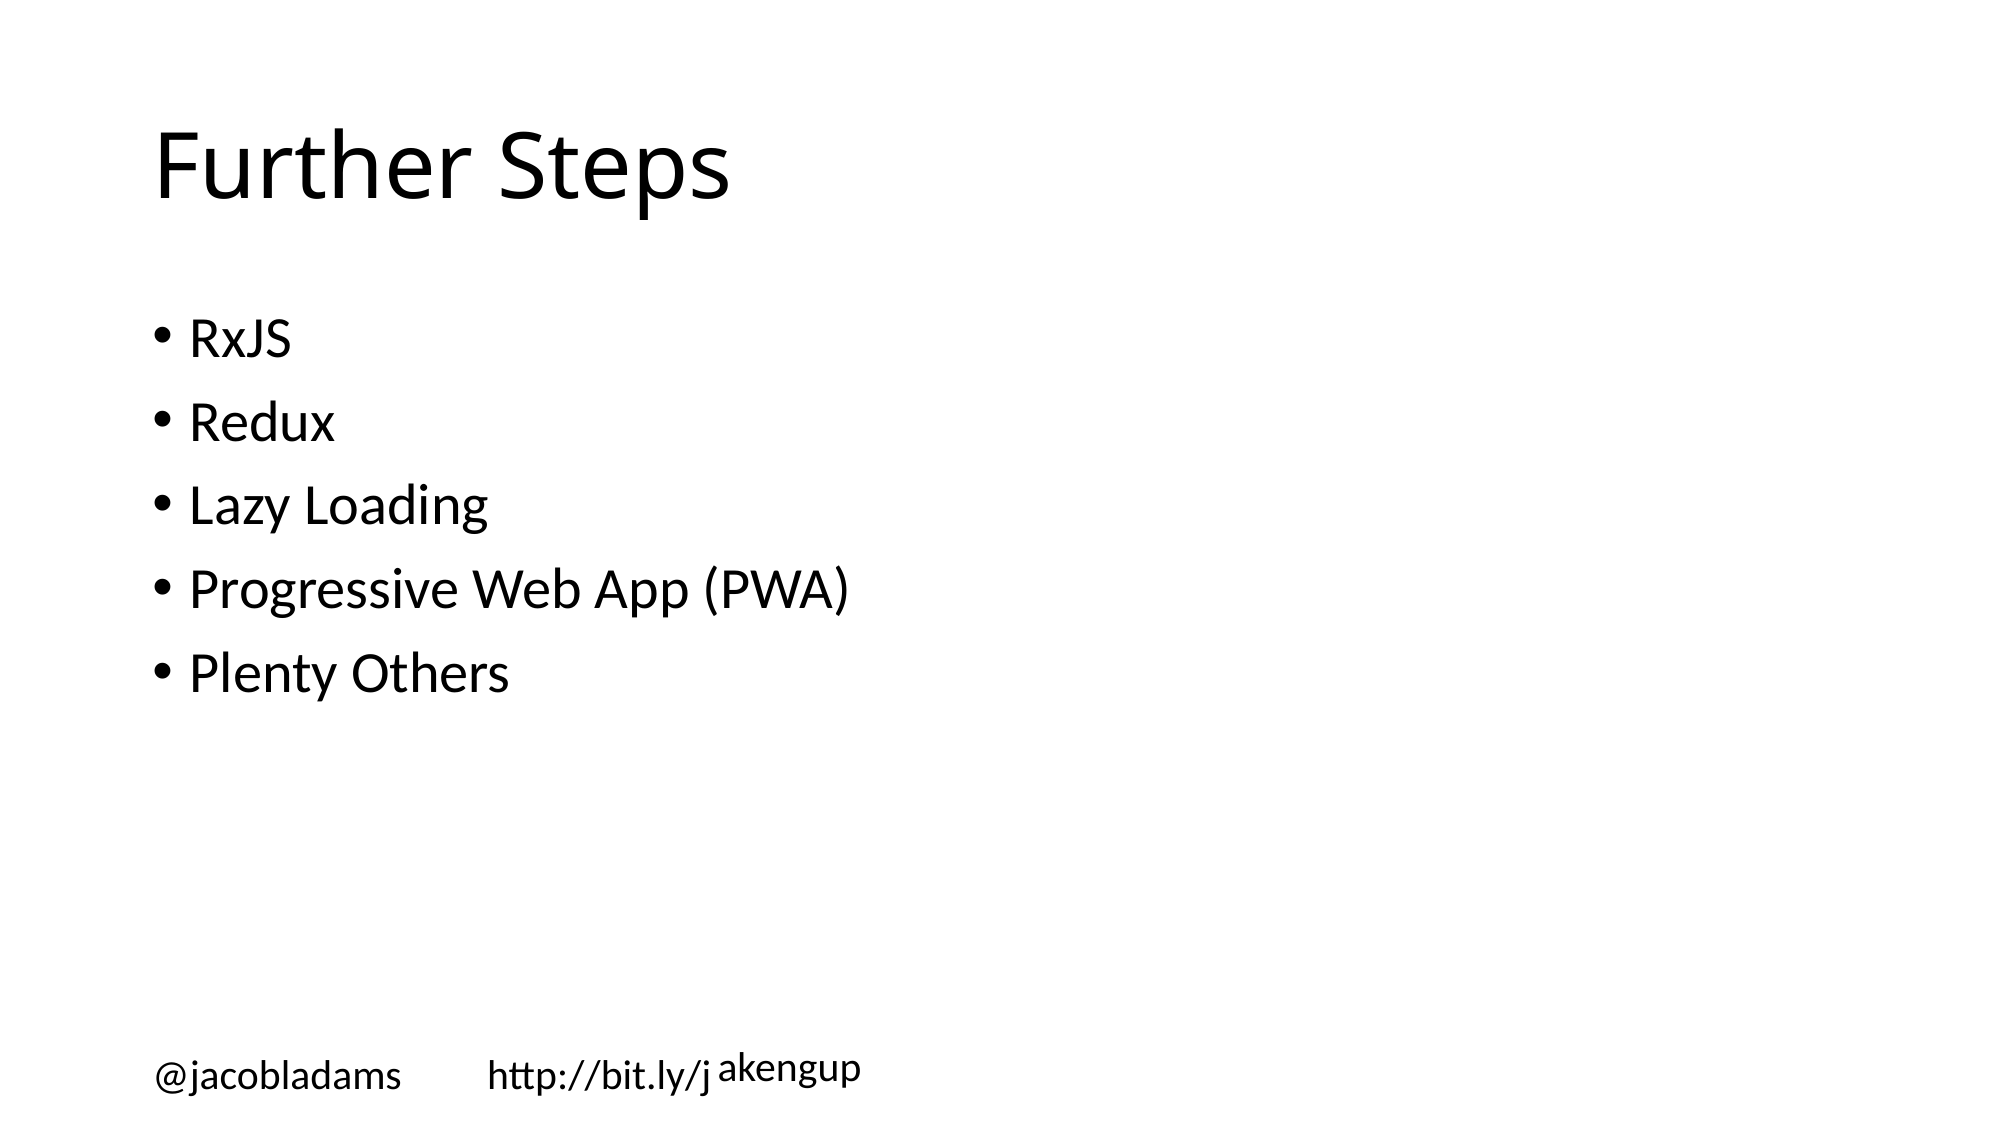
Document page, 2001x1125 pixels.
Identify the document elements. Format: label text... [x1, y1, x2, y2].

title Further Steps [137, 59, 1863, 278]
footer @jacobladams http://bit.ly/jakengup [137, 1042, 1863, 1103]
list RxJS Redux Lazy Loading Progressive Web App (PWA) Plenty Others [137, 299, 1863, 1014]
